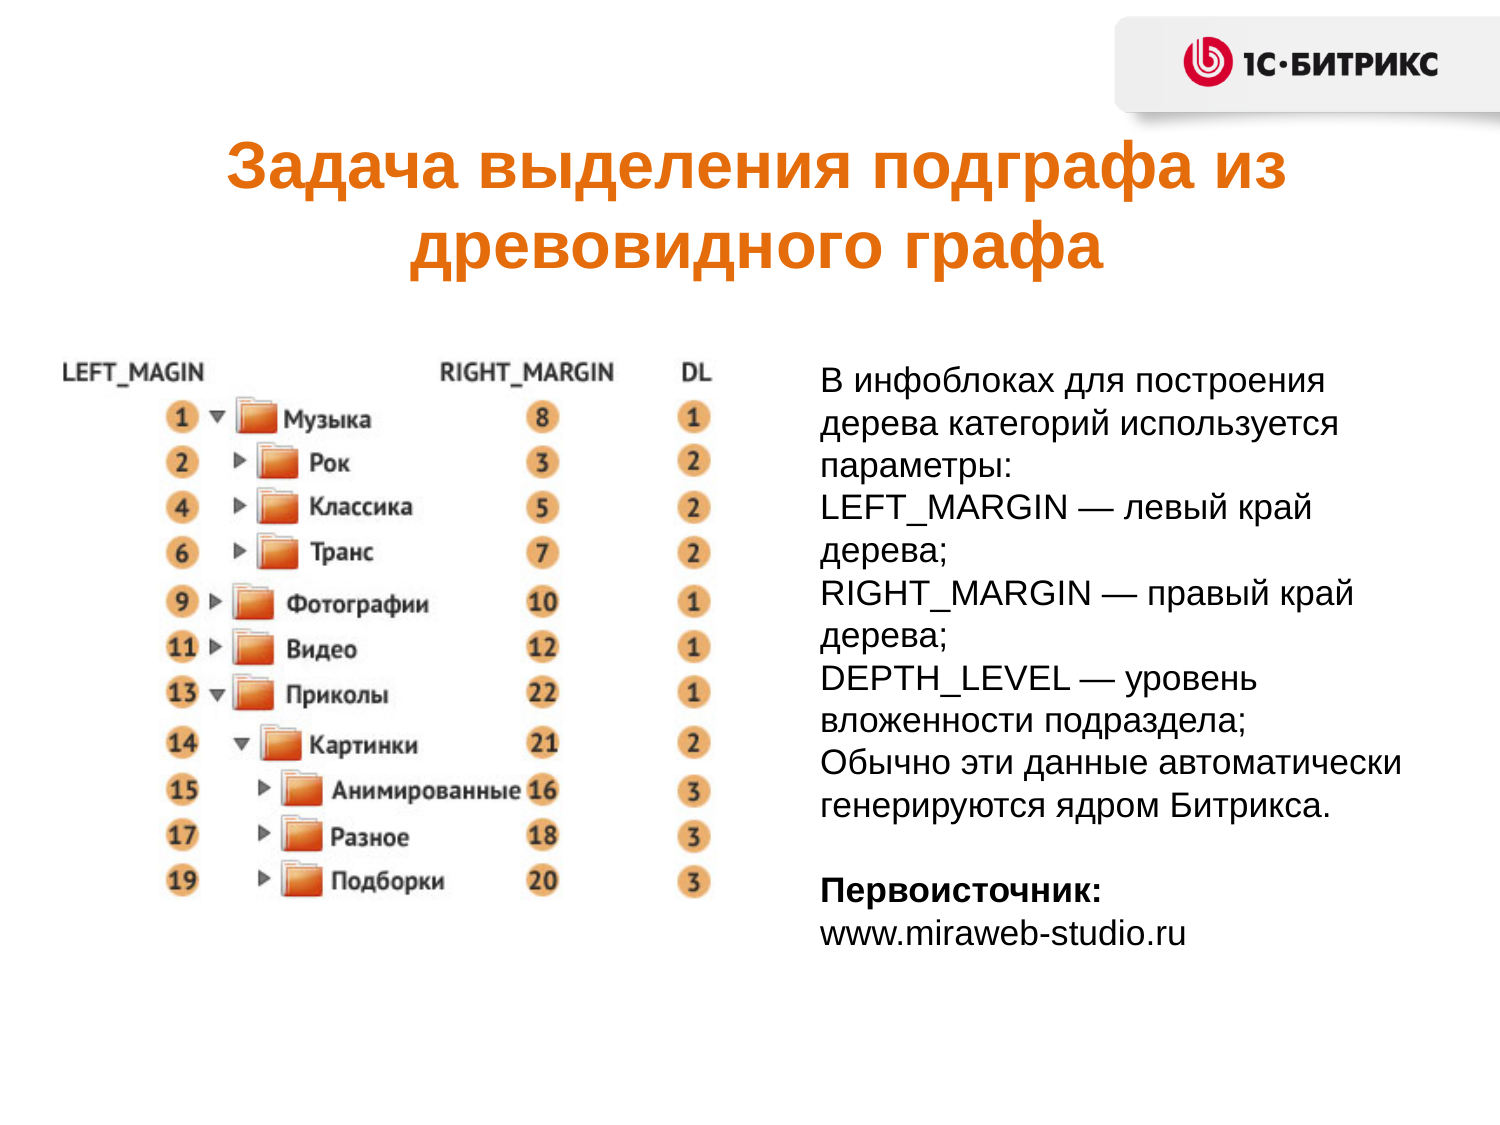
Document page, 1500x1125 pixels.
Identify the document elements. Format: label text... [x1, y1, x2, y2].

text_box Задача выделения подграфа из древовидного графа [114, 114, 1402, 290]
text_box В инфоблоках для построения дерева категорий используется параметры: LEFT_MARGIN — левый край дерева; RIGHT_MARGIN — правый край дерева; DEPTH_LEVEL — уровень вложенности подраздела; Обычно эти данные автоматически генерируются ядром Битрикса. Первоисточник: www.miraweb-studio.ru [805, 349, 1444, 983]
picture [61, 356, 758, 909]
picture [1099, 0, 1500, 141]
